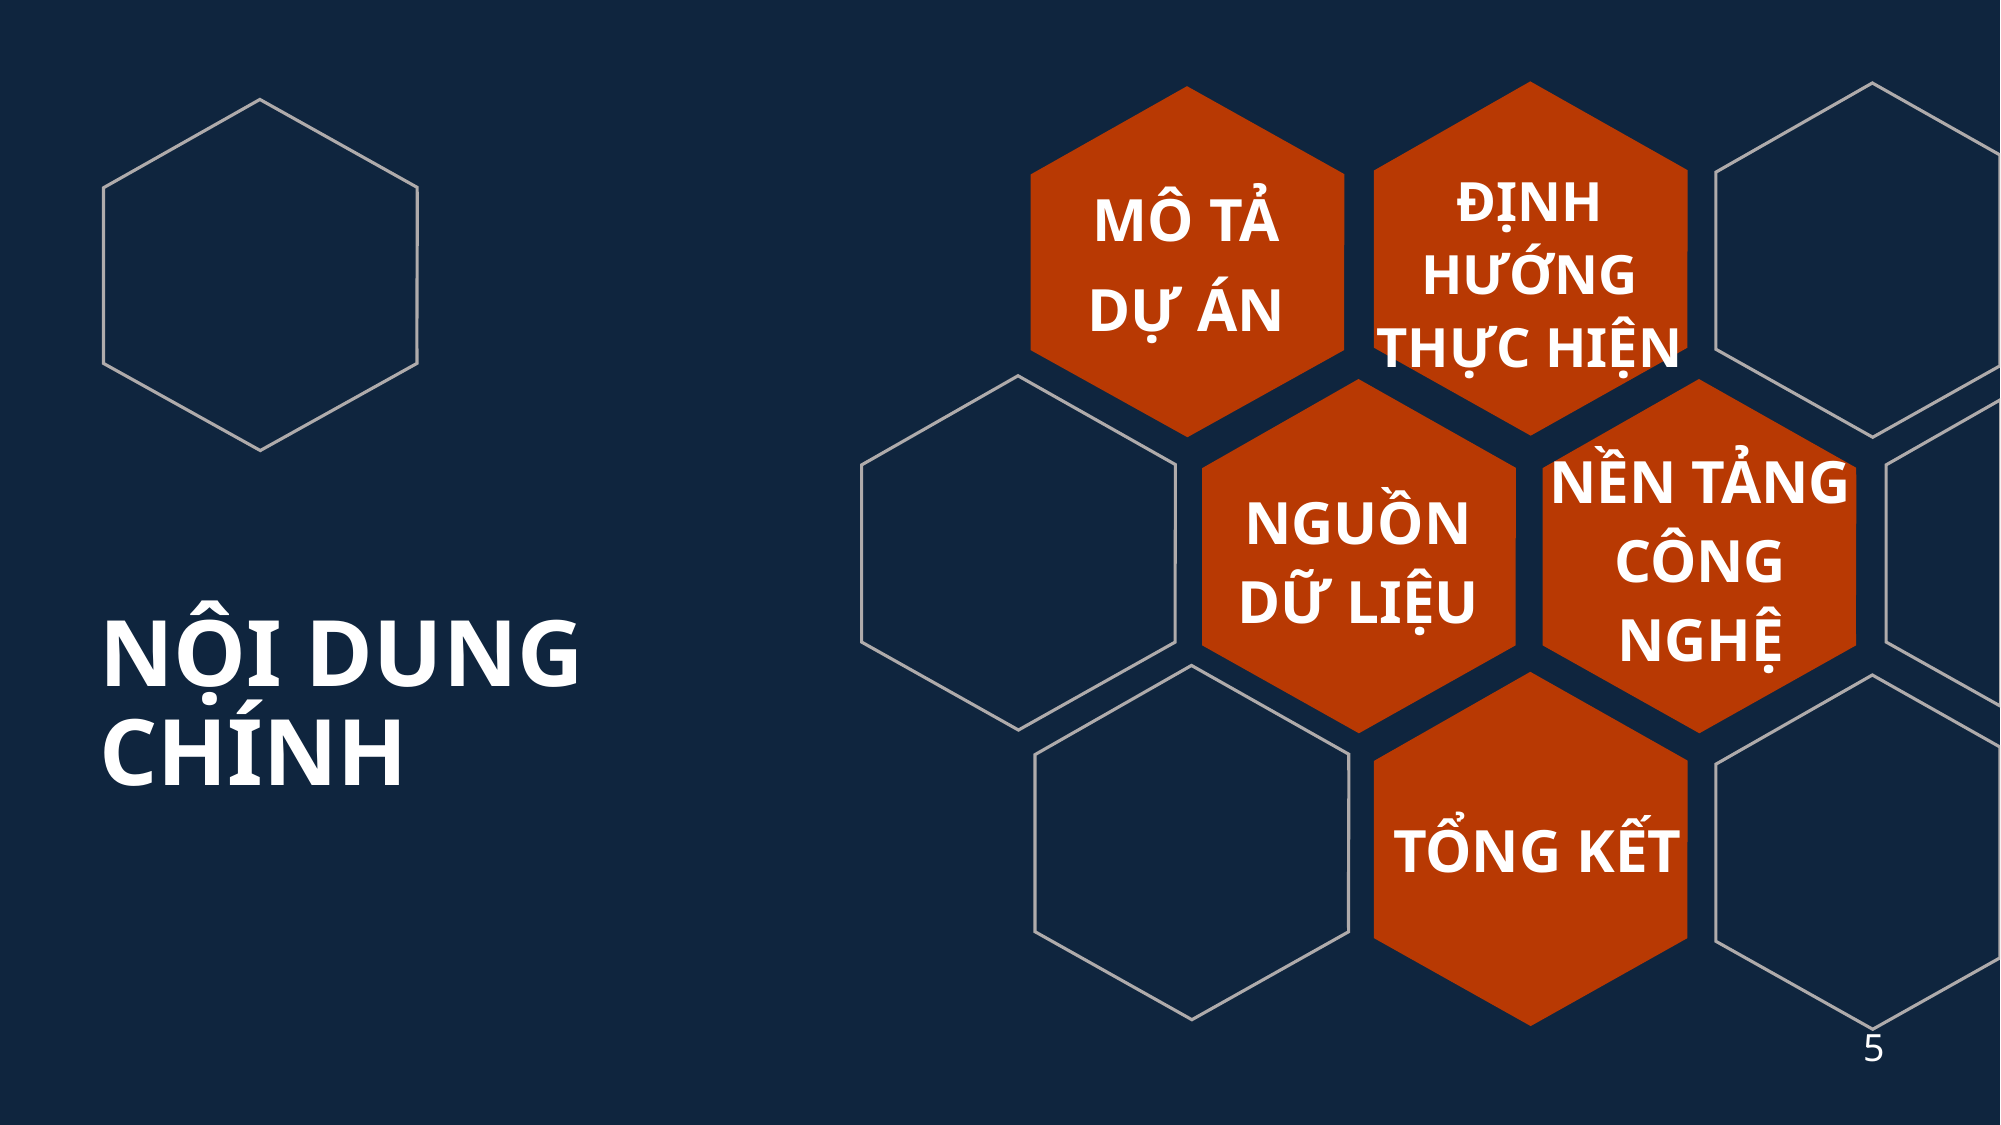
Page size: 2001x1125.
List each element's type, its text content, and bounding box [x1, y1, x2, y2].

title NỘI DUNG CHÍNH [84, 563, 799, 849]
list ĐỊNH HƯỚNG THỰC HIỆN [1350, 182, 1709, 356]
list NGUỒN DỮ LIỆU [1201, 466, 1516, 646]
list NỀN TẢNG CÔNG NGHỆ [1529, 463, 1872, 646]
list TỔNG KẾT [1358, 756, 1717, 934]
list MÔ TẢ DỰ ÁN [1029, 176, 1343, 350]
text_box 5 [1836, 1019, 1912, 1080]
